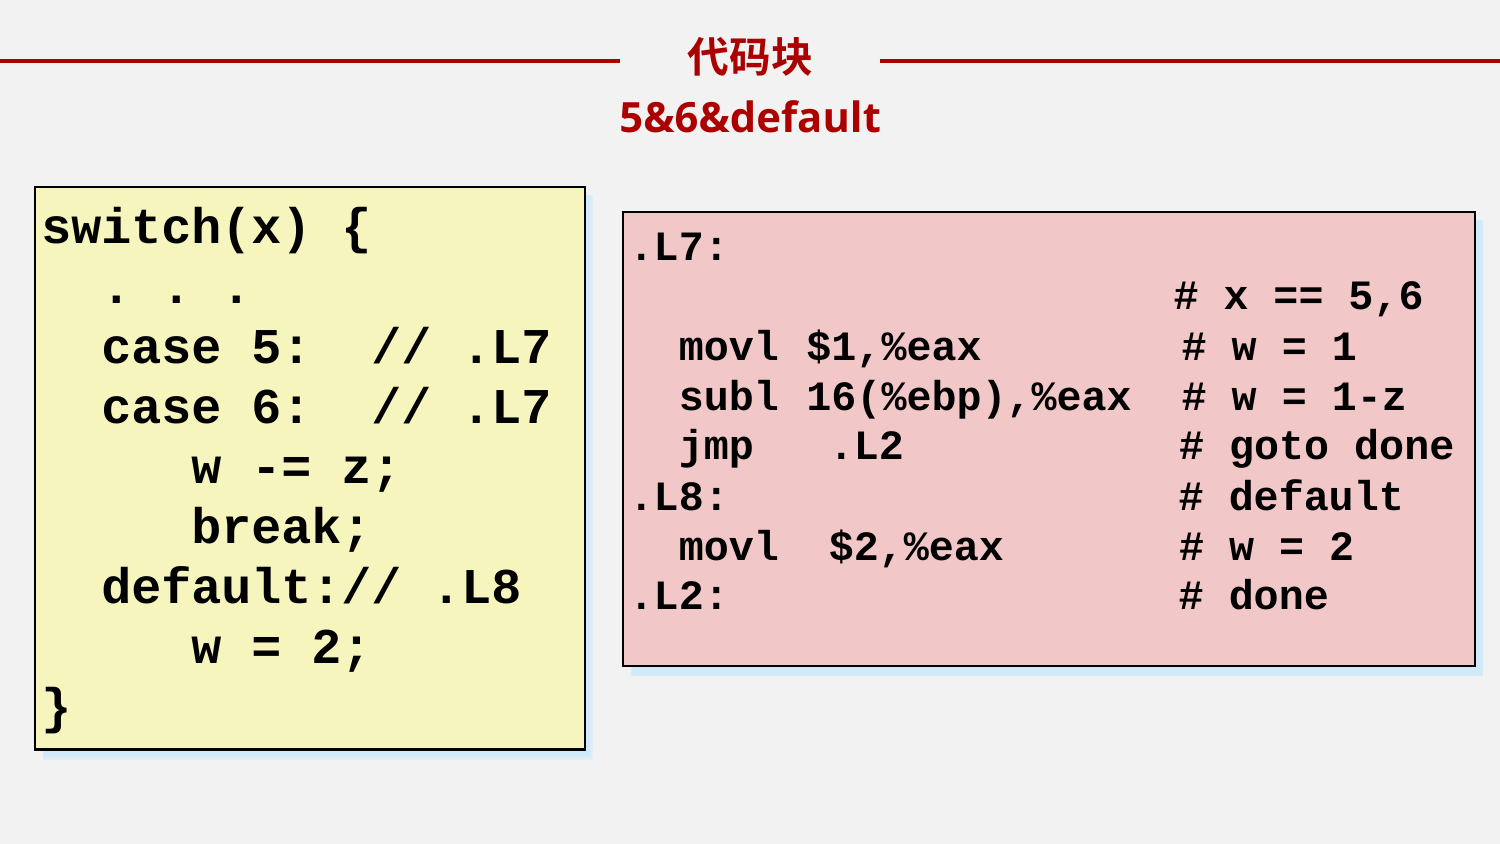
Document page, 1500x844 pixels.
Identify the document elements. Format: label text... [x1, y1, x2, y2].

text_box switch(x) { . . . case 5: // .L7 case 6: // .L7 w -= z; break; default:// .L8 w = 2; } [35, 187, 585, 750]
text_box .L7: # x == 5,6 movl $1,%eax # w = 1 subl 16(%ebp),%eax # w = 1-z jmp .L2 # goto done .L8: # default movl $2,%eax # w = 2 .L2: # done [622, 212, 1475, 666]
text_box 代码块 5&6&default [590, 13, 910, 149]
